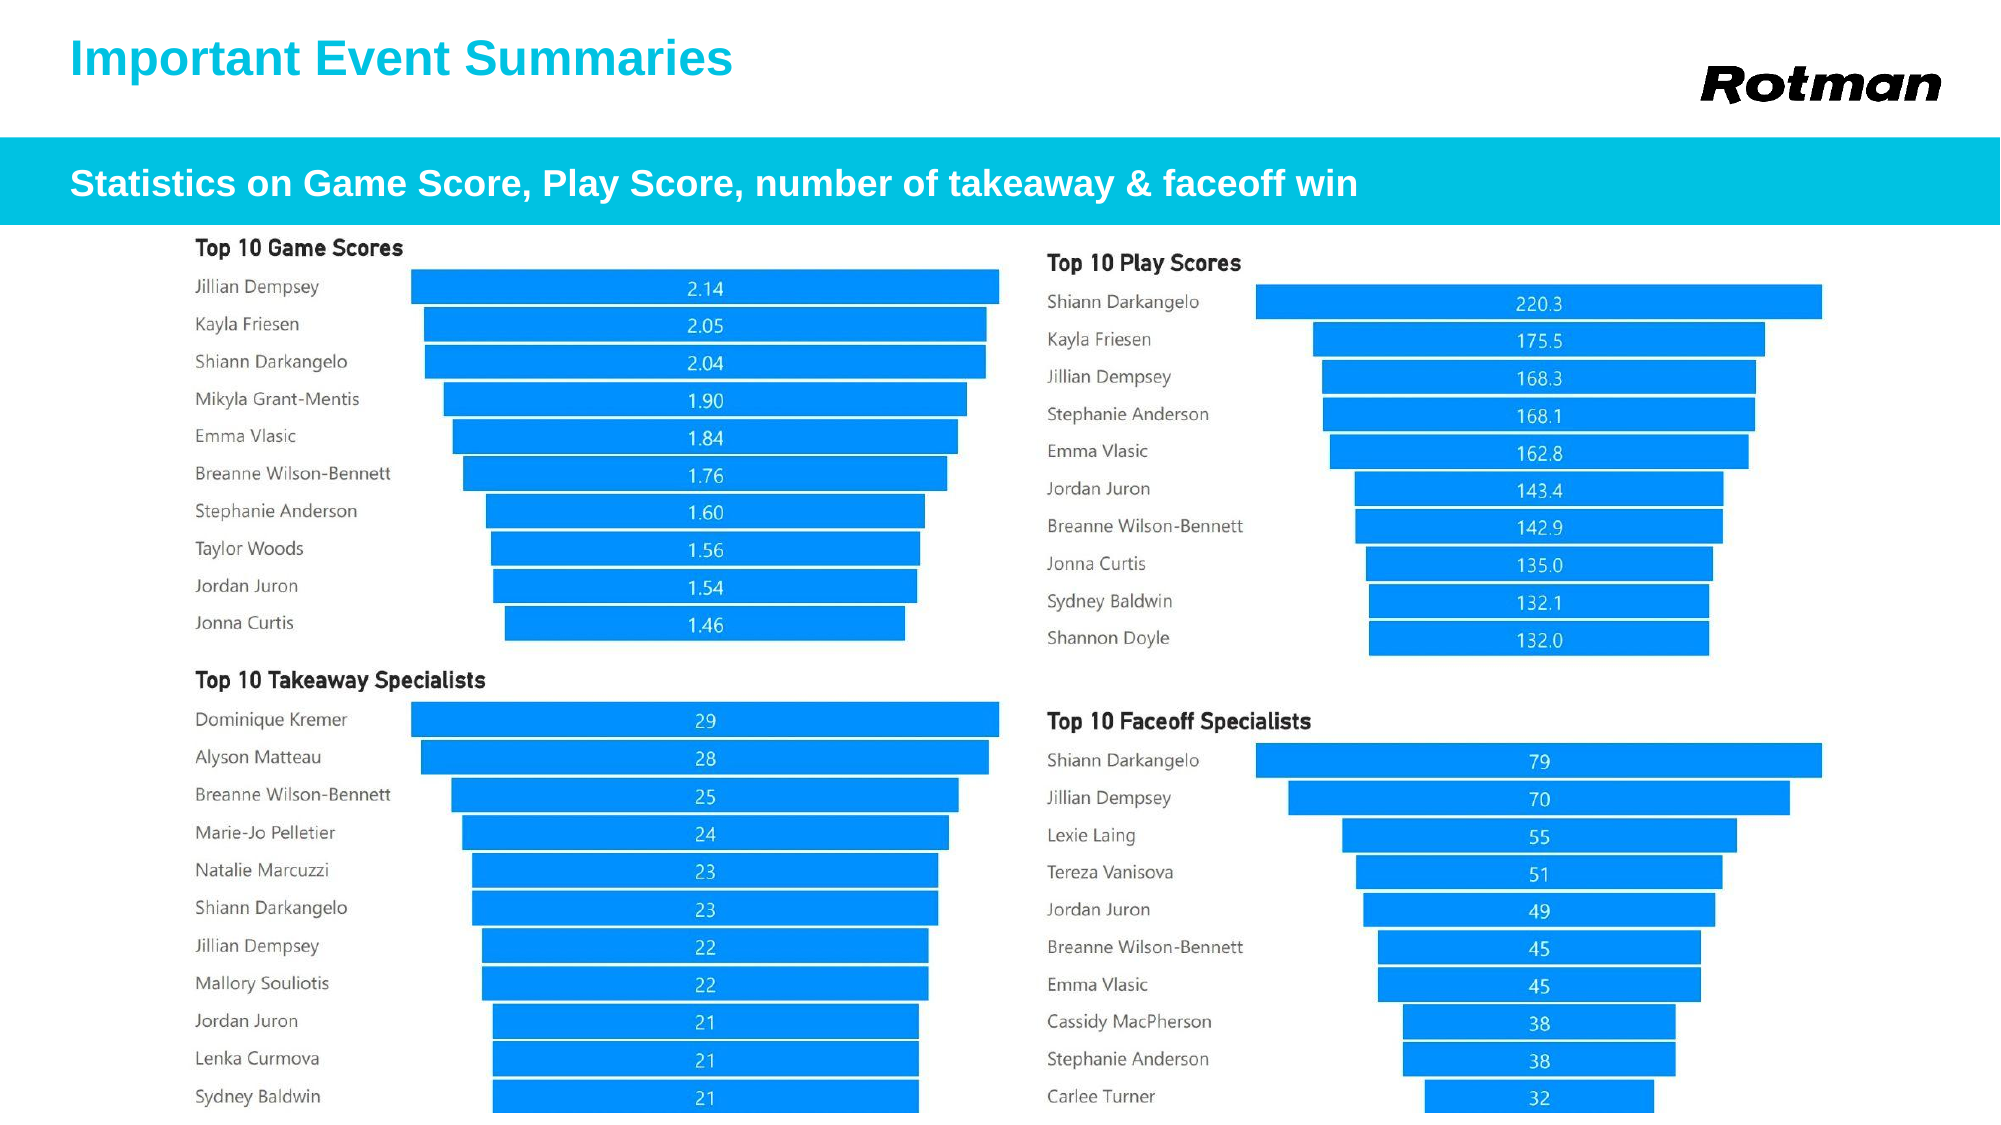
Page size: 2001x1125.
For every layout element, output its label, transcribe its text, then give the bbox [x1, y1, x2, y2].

picture [149, 237, 1954, 1123]
subtitle Statistics on Game Score, Play Score, number of takeaway & faceoff win [55, 137, 1740, 225]
title Important Event Summaries [55, 0, 1630, 93]
picture [1688, 52, 1954, 121]
